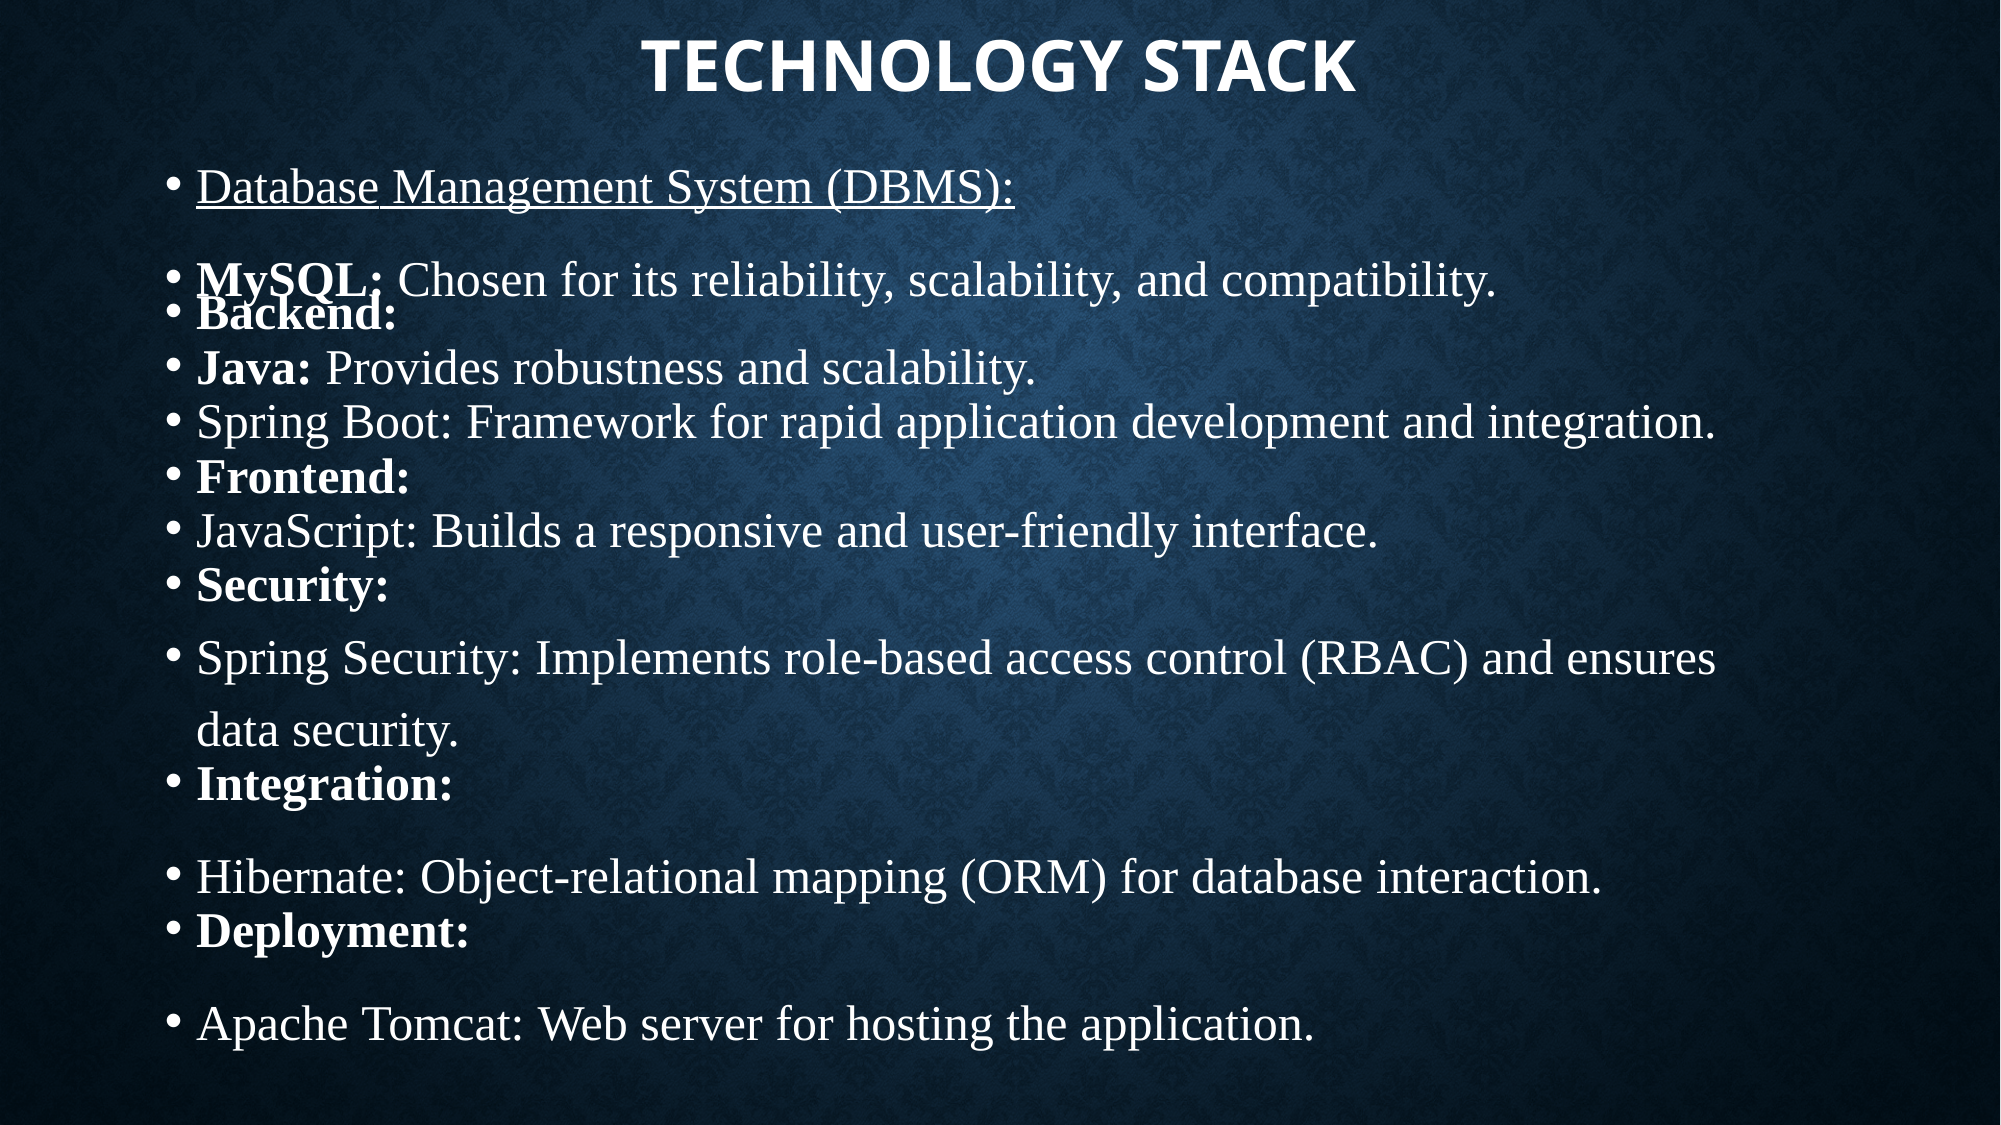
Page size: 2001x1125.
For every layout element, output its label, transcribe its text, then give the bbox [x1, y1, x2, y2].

title TECHNOLOGY STACK [149, 0, 1849, 133]
list Database Management System (DBMS): MySQL: Chosen for its reliability, scalability, and compatibility. Backend: Java: Provides robustness and scalability. Spring Boot: Framework for rapid application development and integration. Frontend: JavaScript: Builds a responsive and user-friendly interface. Security: Spring Security: Implements role-based access control (RBAC) and ensures data security. Integration: Hibernate: Object-relational mapping (ORM) for database interaction. Deployment: Apache Tomcat: Web server for hosting the application. [149, 133, 1849, 1112]
